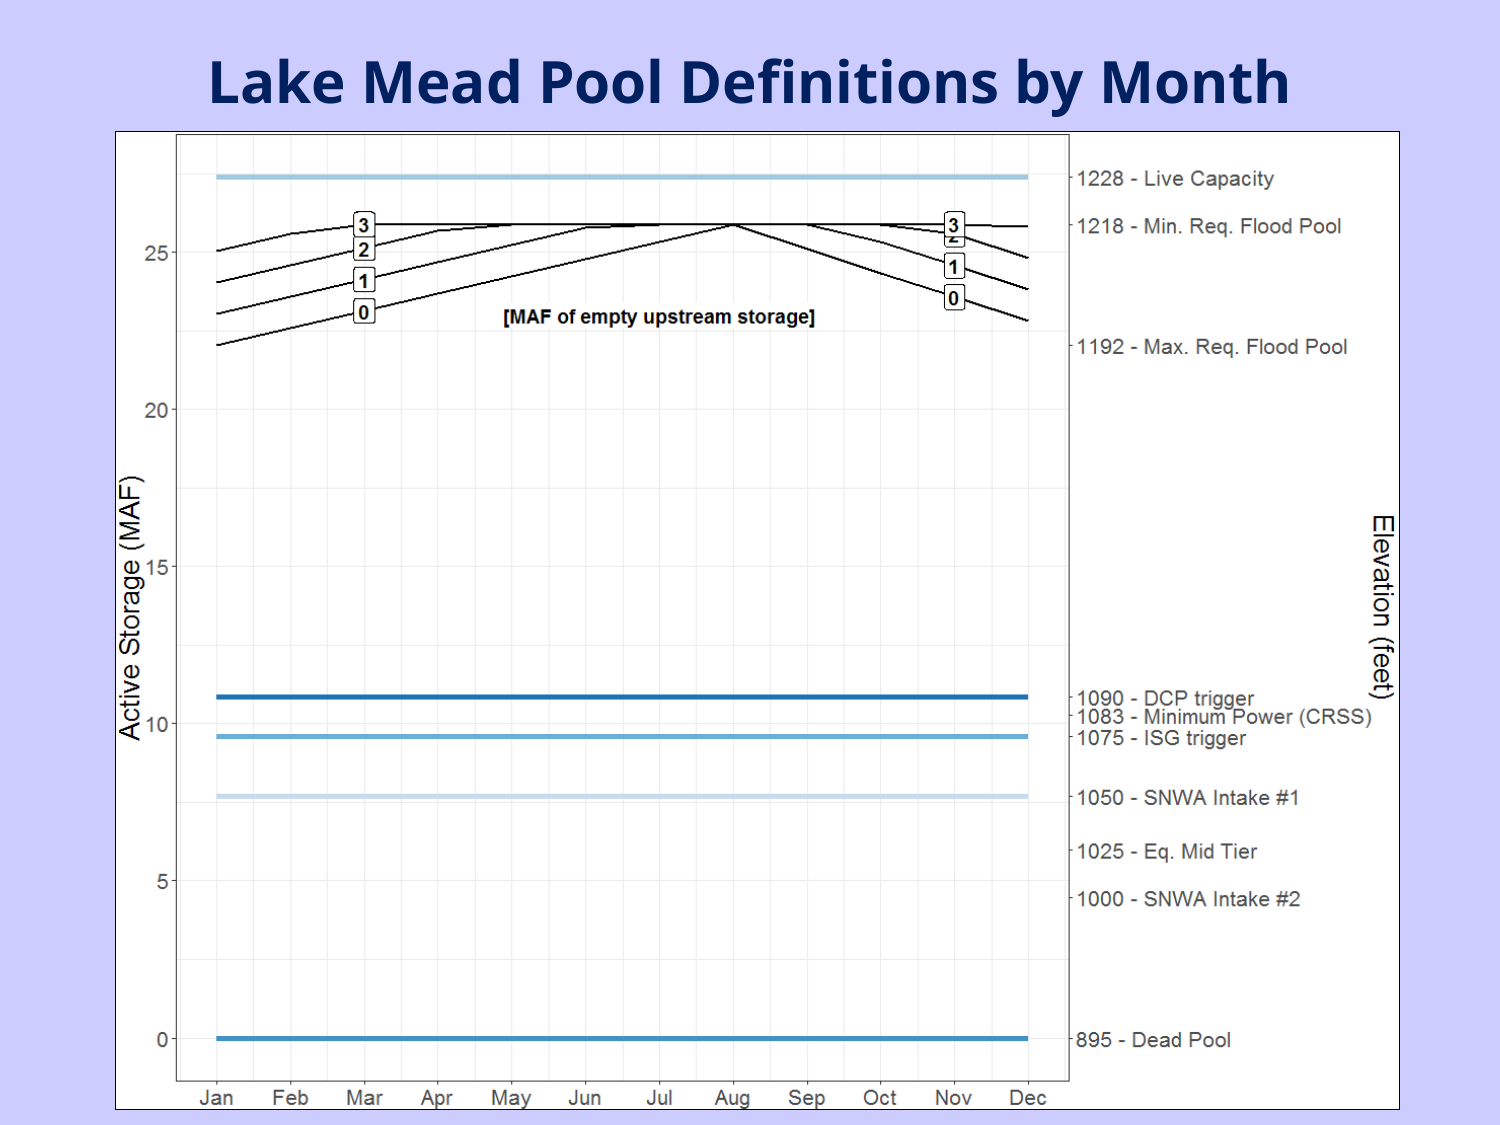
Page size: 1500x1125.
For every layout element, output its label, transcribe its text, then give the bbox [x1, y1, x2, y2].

picture [115, 131, 1401, 1110]
text_box Lake Mead Pool Definitions by Month [112, 37, 1388, 132]
